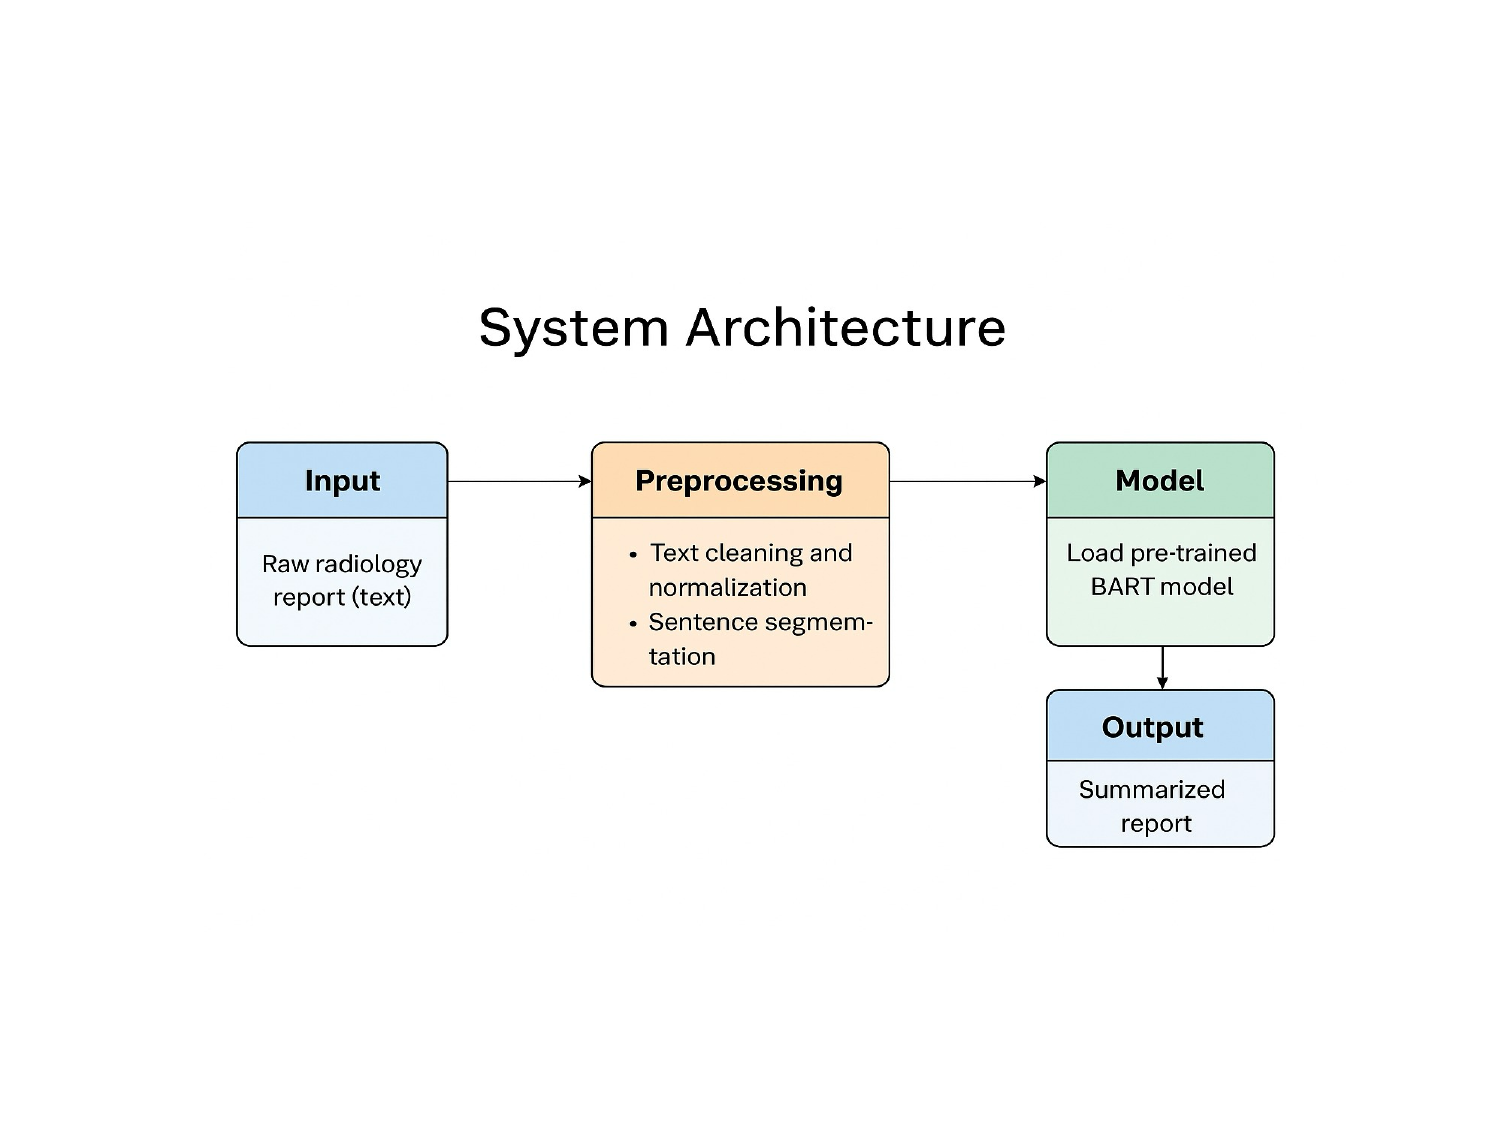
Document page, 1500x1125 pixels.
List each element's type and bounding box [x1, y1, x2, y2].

list [198, 222, 1353, 937]
